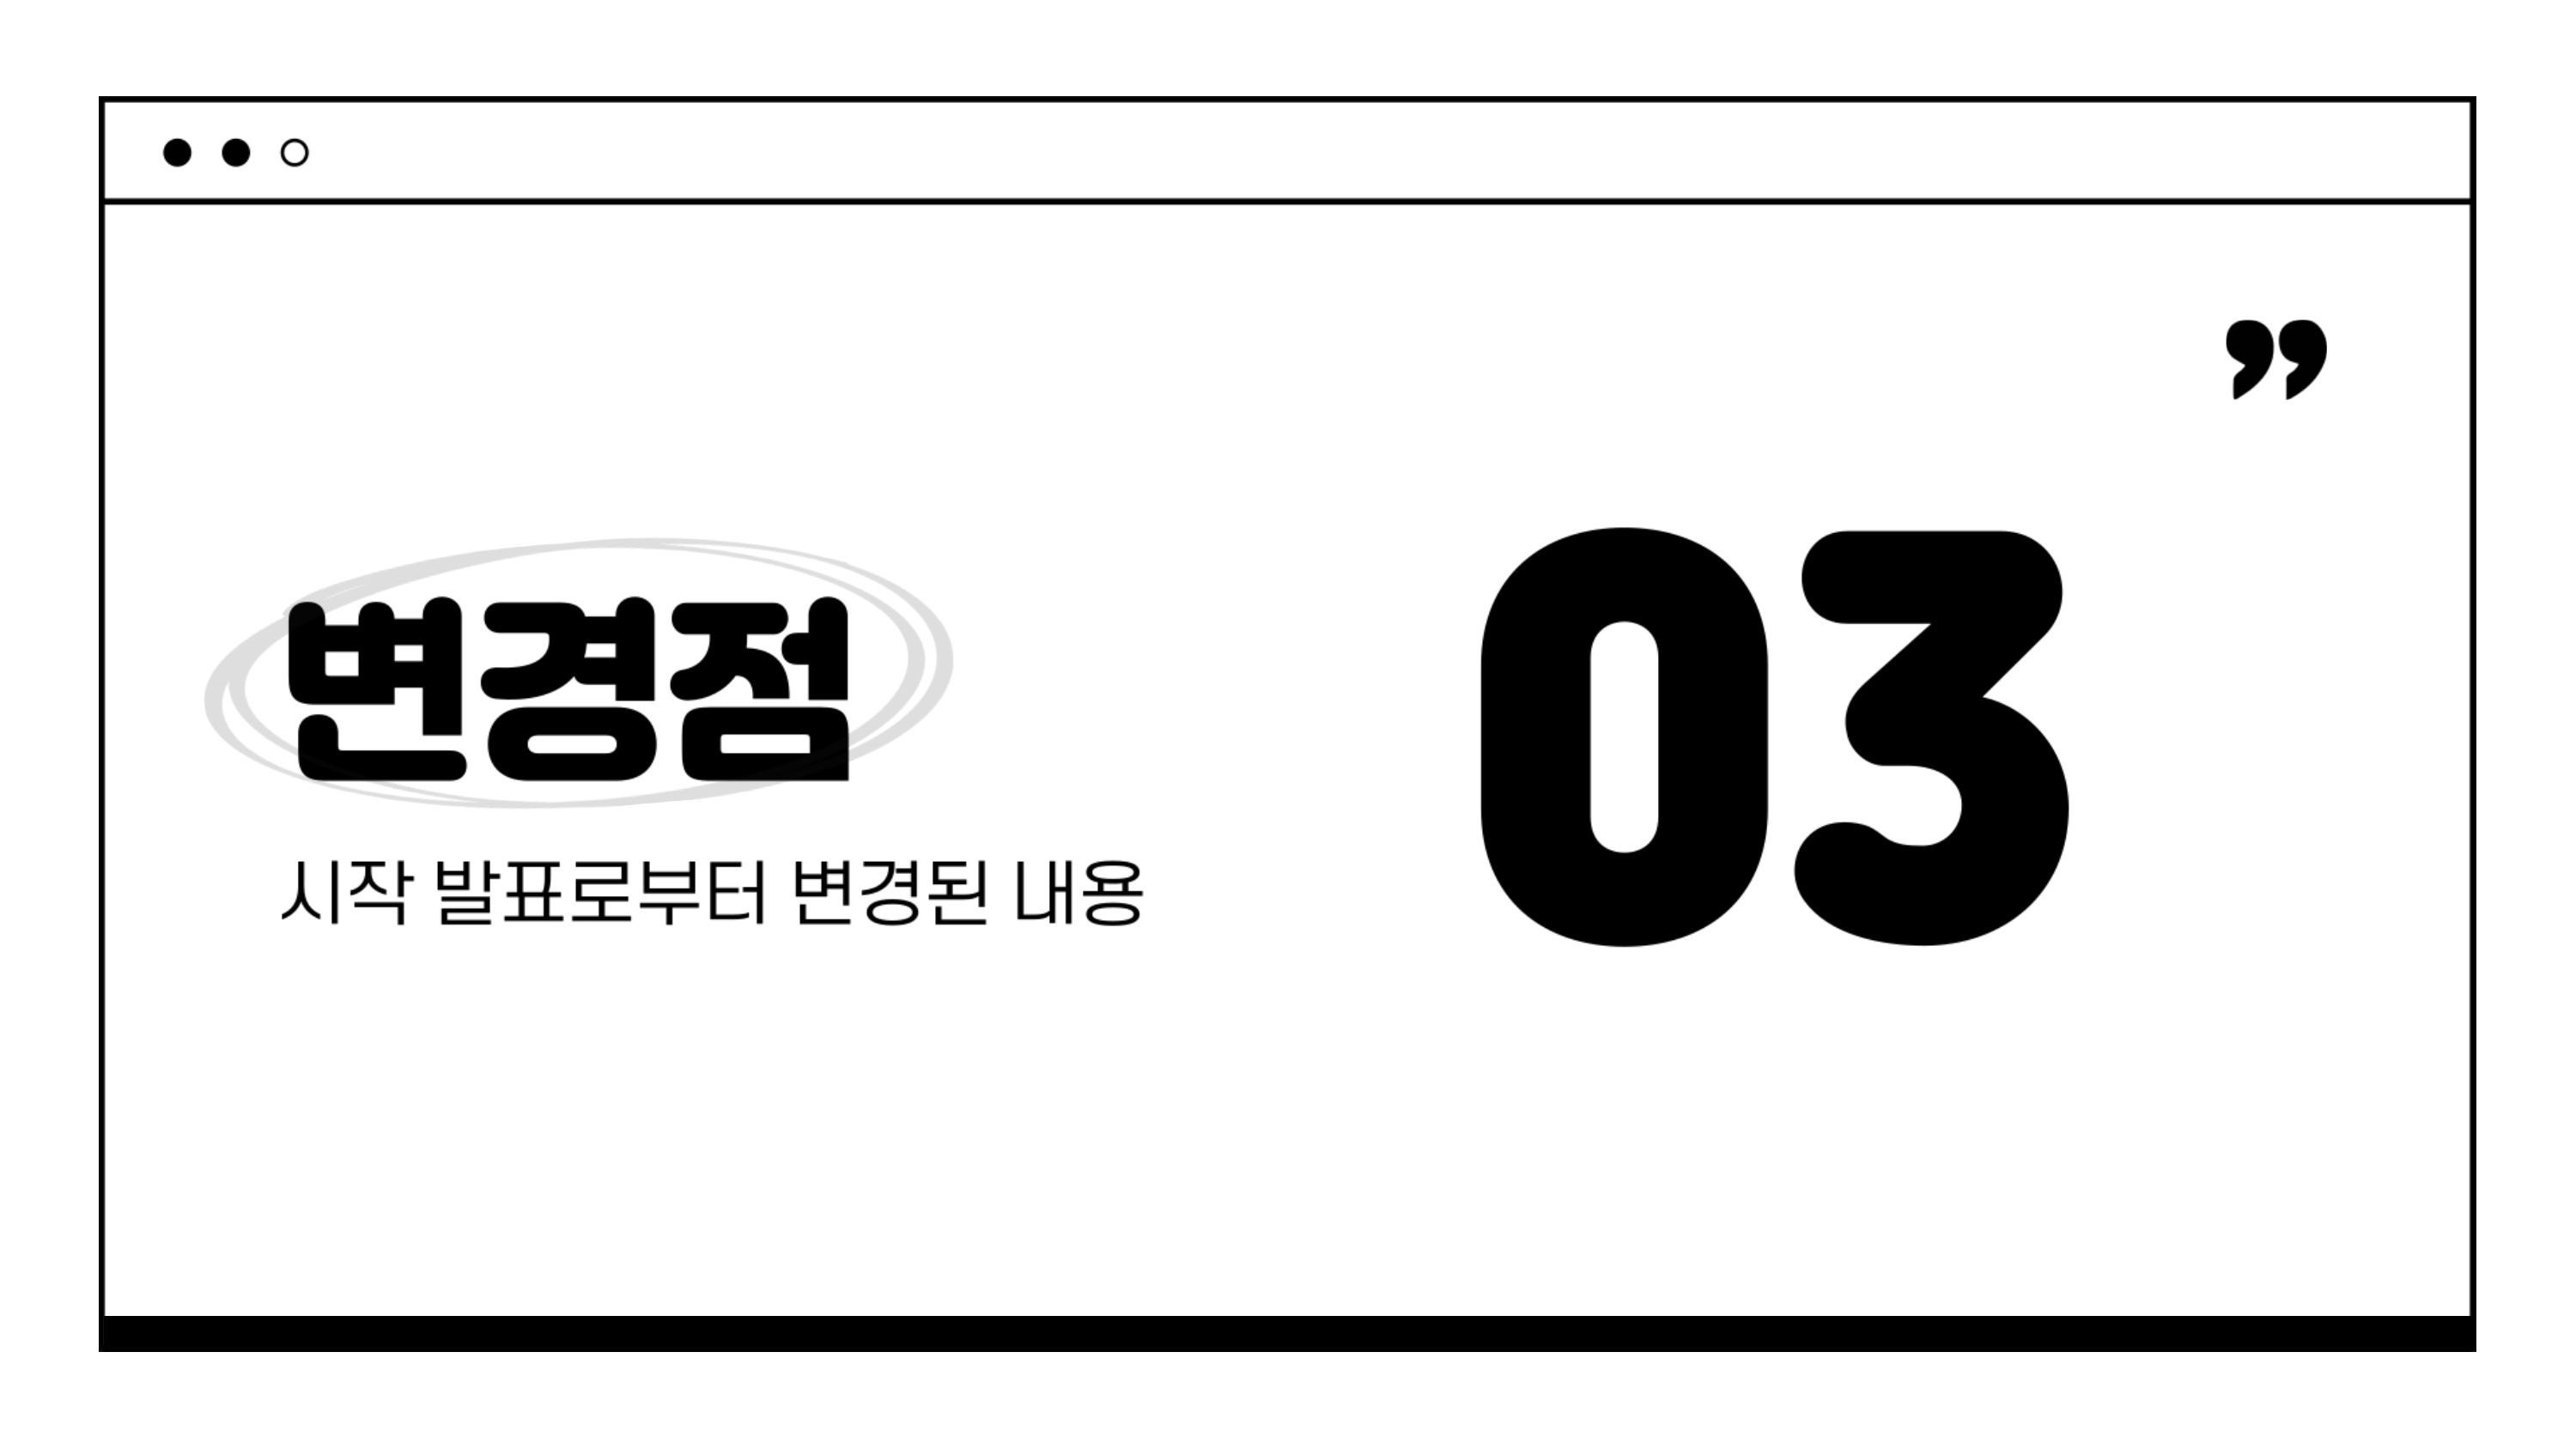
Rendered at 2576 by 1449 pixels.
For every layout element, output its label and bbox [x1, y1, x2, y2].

picture [1369, 325, 2292, 1168]
text_box [99, 96, 2476, 1352]
text_box [192, 509, 963, 841]
picture [247, 831, 1177, 960]
text_box [2226, 319, 2327, 400]
text_box [104, 1316, 2471, 1352]
